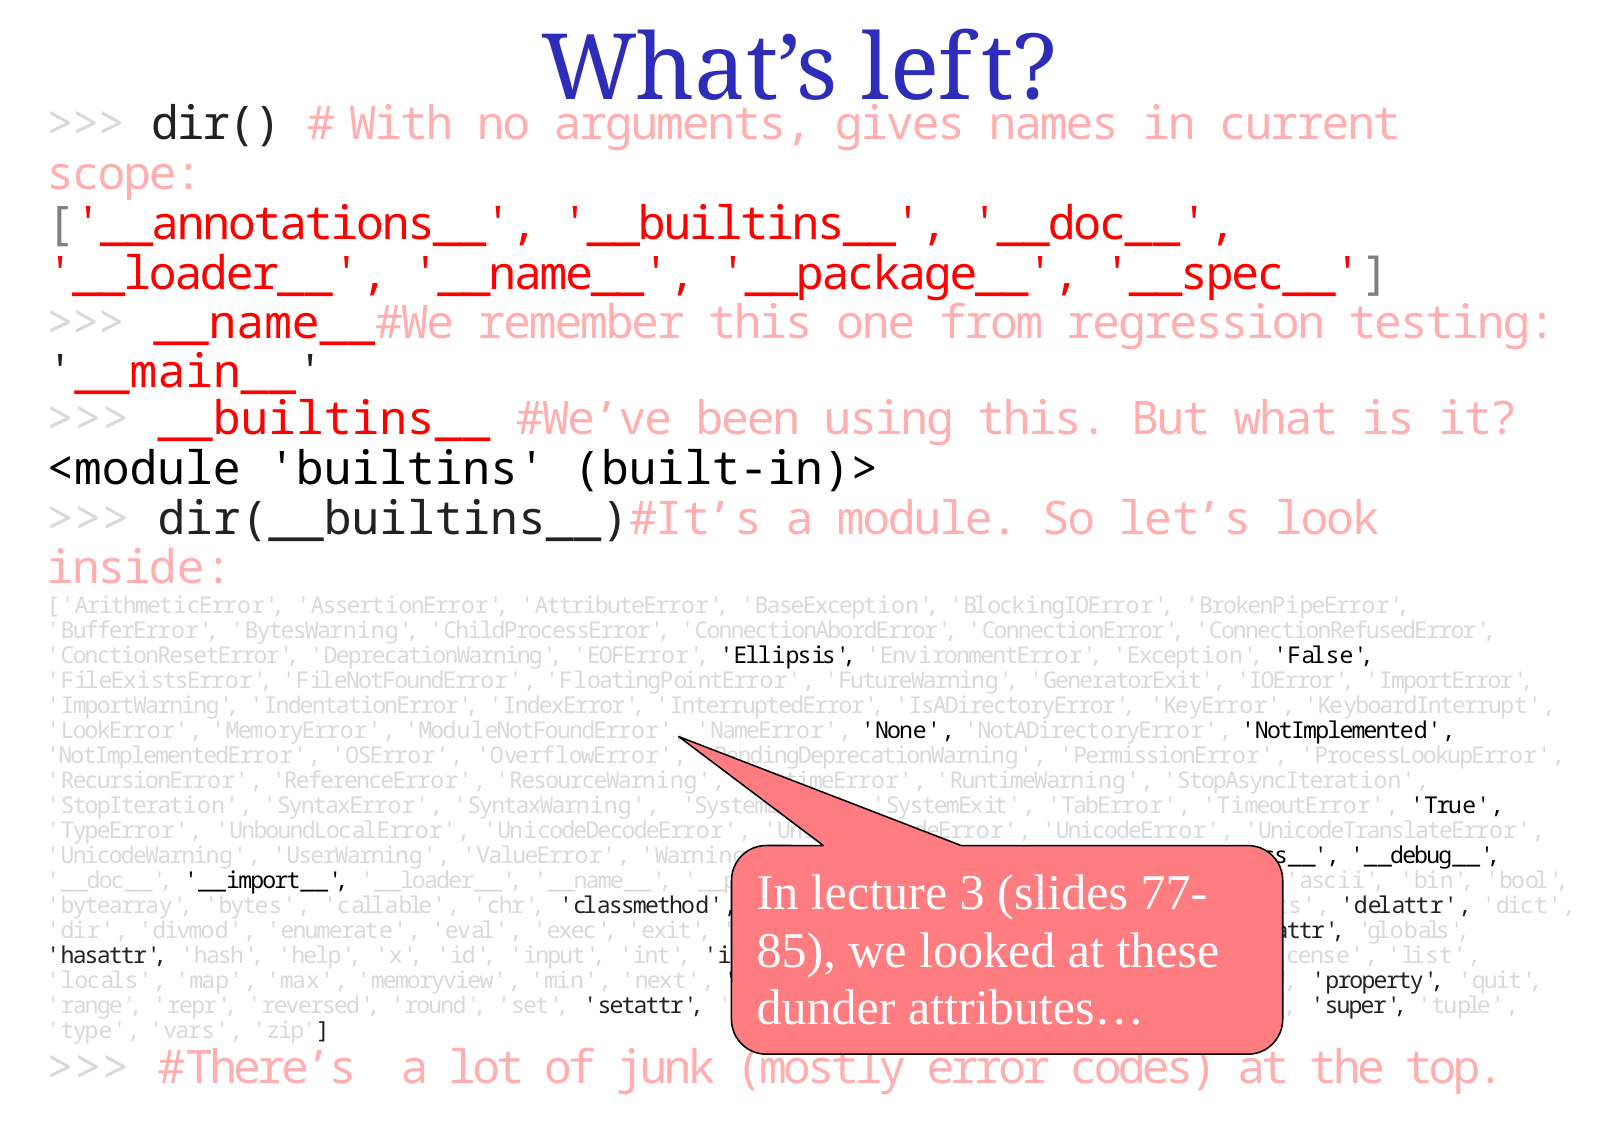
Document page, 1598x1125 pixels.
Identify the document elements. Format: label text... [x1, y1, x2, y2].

text_box In lecture 3 (slides 77-85), we looked at these dunder attributes… [678, 736, 1283, 1055]
text_box >>> dir() # With no arguments, gives names in current scope: ['__annotations__', '__builtins__', '__doc__', '__loader__', '__name__', '__package__', '__spec__'] >>> __name__#We remember this one from regression testing: '__main__' >>> __builtins__ #We’ve been using this. But what is it? <module 'builtins' (built-in)> >>> dir(__builtins__)#It’s a module. So let’s look inside: ['ArithmeticError', 'AssertionError', 'AttributeError', 'BaseException', 'BlockingIOError', 'BrokenPipeError', 'BufferError', 'BytesWarning', 'ChildProcessError', 'ConnectionAbordError', 'ConnectionError', 'ConnectionRefusedError', 'ConctionResetError', 'DeprecationWarning', 'EOFError', 'Ellipsis', 'EnvironmentError', 'Exception', 'False', 'FileExistsError', 'FileNotFoundError', 'FloatingPointError', 'FutureWarning', 'GeneratorExit', 'IOError', 'ImportError', 'ImportWarning', 'IndentationError', 'IndexError', 'InterruptedError', 'IsADirectoryError', 'KeyError', 'KeyboardInterrupt', 'LookError', 'MemoryError', 'ModuleNotFoundError', 'NameError', 'None', 'NotADirectoryError', 'NotImplemented', 'NotImplementedError', 'OSError', 'OverflowError', 'PendingDeprecationWarning', 'PermissionError', 'ProcessLookupError', 'RecursionError', 'ReferenceError', 'ResourceWarning', 'RuntimeError', 'RuntimeWarning', 'StopAsyncIteration', 'StopIteration', 'SyntaxError', 'SyntaxWarning', 'SystemError', 'SystemExit', 'TabError', 'TimeoutError', 'True', 'TypeError', 'UnboundLocalError', 'UnicodeDecodeError', 'UnicodeEncodeError', 'UnicodeError', 'UnicodeTranslateError', 'UnicodeWarning', 'UserWarning', 'ValueError', 'Warning','ZeroDivisionError', '_', '__build_class__', '__debug__', '__doc__', '__import__', '__loader__', '__name__', '__package__', '__spec__', 'abs', 'all', 'any', 'ascii', 'bin', 'bool', 'bytearray', 'bytes', 'callable', 'chr', 'classmethod', 'compile', 'complex', 'copyright', 'credits', 'delattr', 'dict', 'dir', 'divmod', 'enumerate', 'eval', 'exec', 'exit', 'filter', 'float', 'format', 'frozenset', 'getattr', 'globals', 'hasattr', 'hash', 'help', 'x', 'id', 'input', 'int', 'isinstance', 'issubclass', 'iter', 'len', 'license', 'list', 'locals', 'map', 'max', 'memoryview', 'min', 'next', 'object', 'oct', 'open', 'ord', 'pow', 'print', 'property', 'quit', 'range', 'repr', 'reversed', 'round', 'set', 'setattr', 'slice', 'sorted', 'staticmethod', 'str', 'sum', 'super', 'tuple', 'type', 'vars', 'zip'] >>> #There’s a lot of junk (mostly error codes) at the top. [32, 126, 1595, 1125]
text_box What’s left? [0, 0, 1597, 126]
